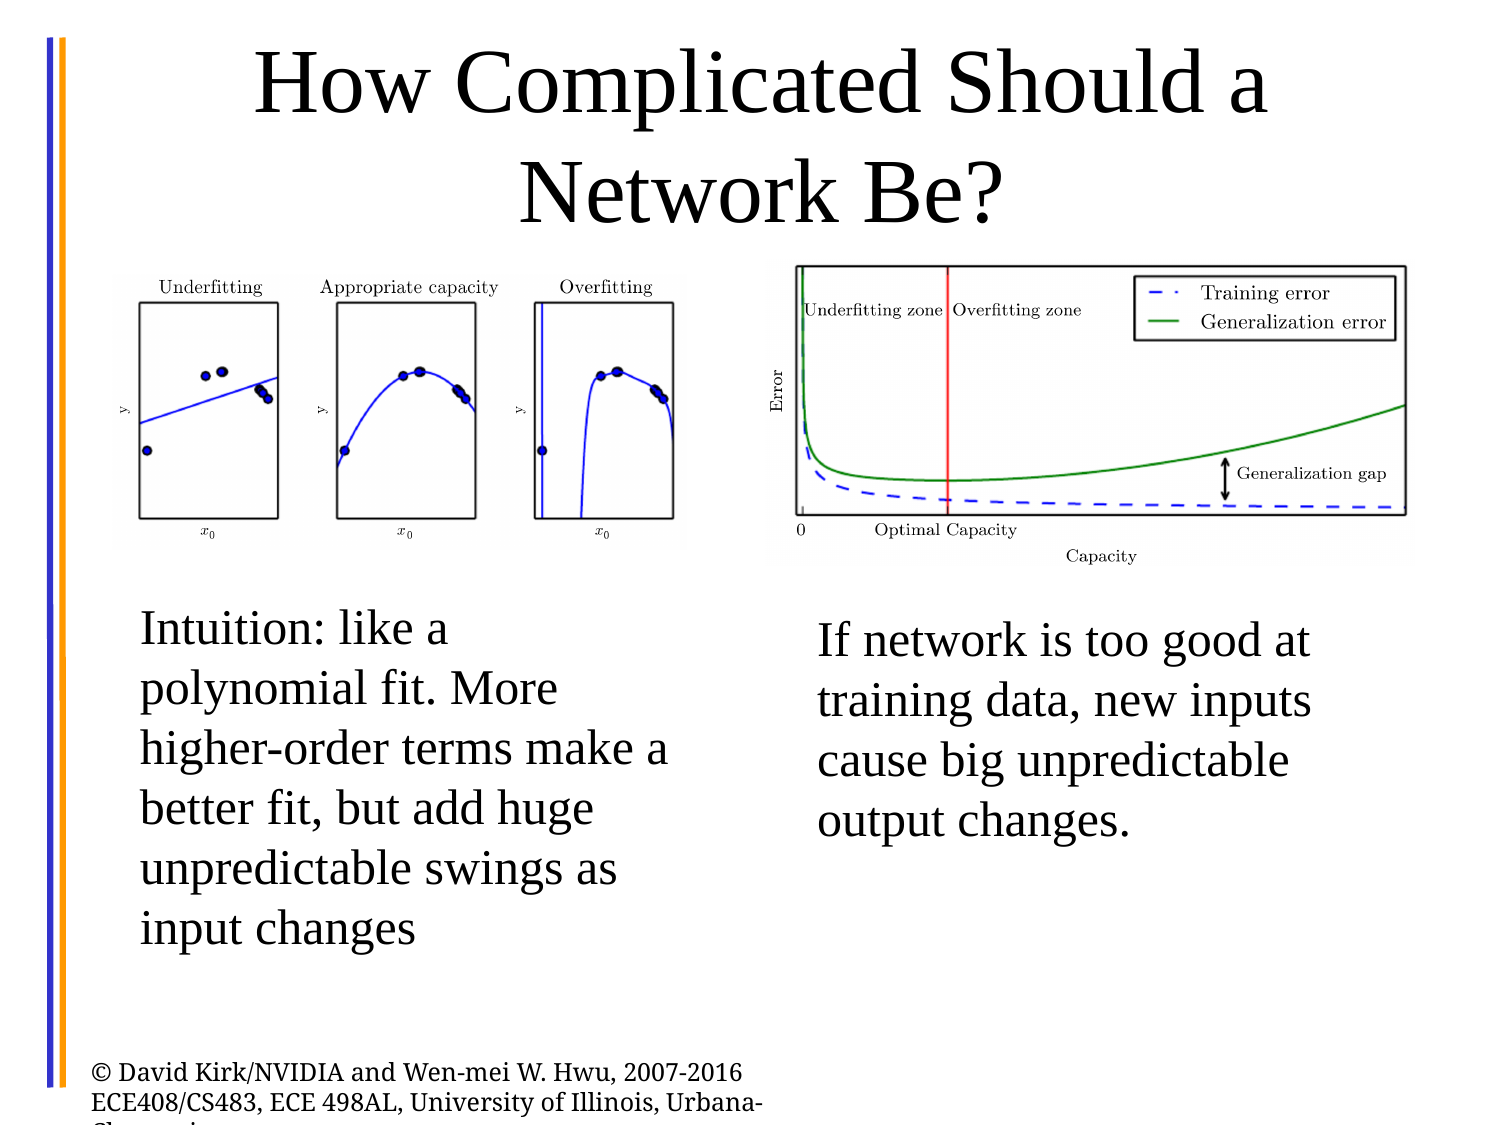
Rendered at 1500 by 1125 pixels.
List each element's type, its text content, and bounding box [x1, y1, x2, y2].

title How Complicated Should a Network Be? [112, 37, 1413, 225]
picture [765, 258, 1415, 566]
text_box If network is too good at training data, new inputs cause big unpredictable output changes. [802, 599, 1378, 854]
picture [112, 274, 687, 551]
text_box Intuition: like a polynomial fit. More higher-order terms make a better fit, but add huge unpredictable swings as input changes [125, 587, 700, 963]
